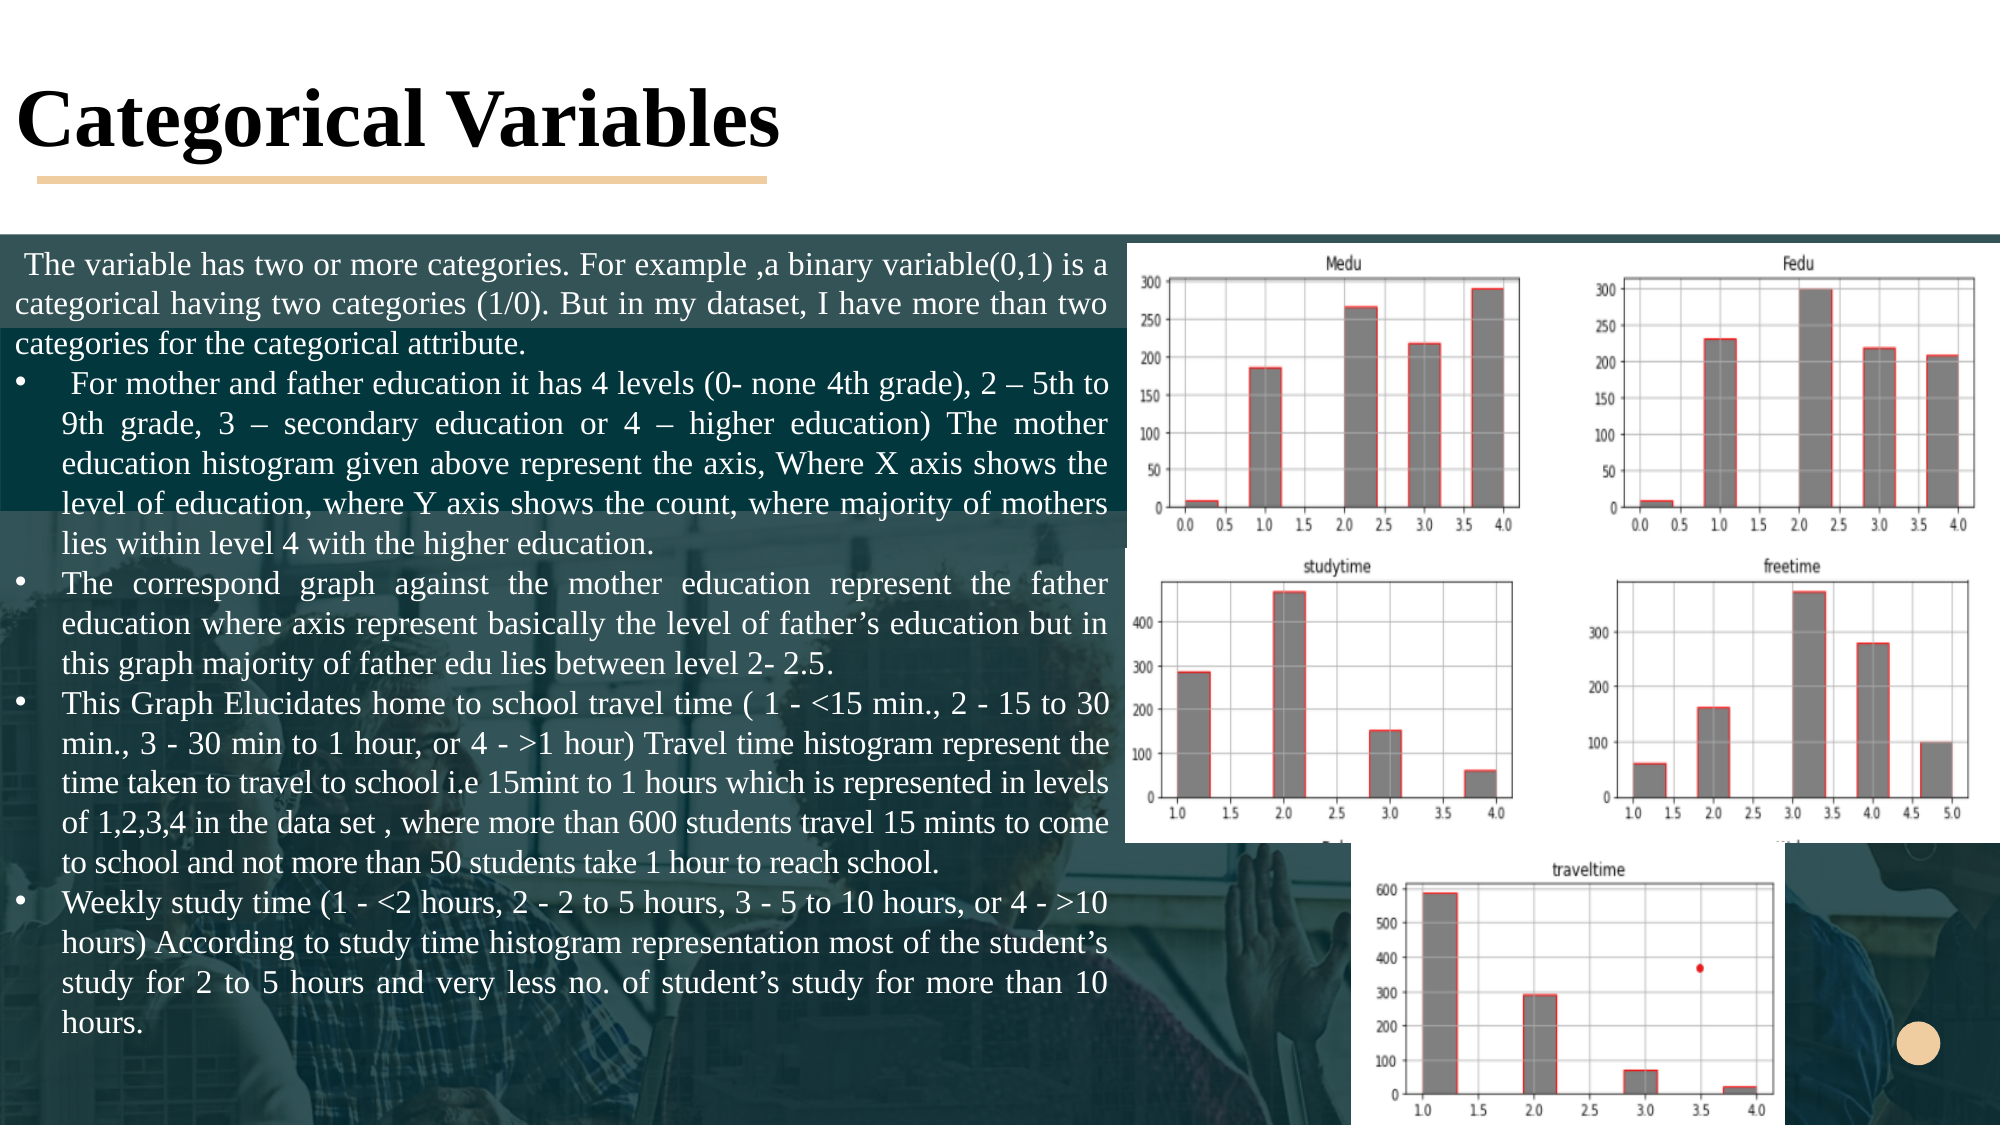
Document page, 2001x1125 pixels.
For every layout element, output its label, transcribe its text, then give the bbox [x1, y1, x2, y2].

title Categorical Variables [0, 0, 1858, 239]
text_box [1125, 234, 2000, 510]
text_box The variable has two or more categories. For example ,a binary variable(0,1) is a categorical having two categories (1/0). But in my dataset, I have more than two categories for the categorical attribute. For mother and father education it has 4 levels (0- none 4th grade), 2 – 5th to 9th grade, 3 – secondary education or 4 – higher education) The mother education histogram given above represent the axis, Where X axis shows the level of education, where Y axis shows the count, where majority of mothers lies within level 4 with the higher education. The correspond graph against the mother education represent the father education where axis represent basically the level of father’s education but in this graph majority of father edu lies between level 2- 2.5. This Graph Elucidates home to school travel time ( 1 - <15 min., 2 - 15 to 30 min., 3 - 30 min to 1 hour, or 4 - >1 hour) Travel time histogram represent the time taken to travel to school i.e 15mint to 1 hours which is represented in levels of 1,2,3,4 in the data set , where more than 600 students travel 15 mints to come to school and not more than 50 students take 1 hour to reach school. Weekly study time (1 - <2 hours, 2 - 2 to 5 hours, 3 - 5 to 10 hours, or 4 - >10 hours) According to study time histogram representation most of the student’s study for 2 to 5 hours and very less no. of student’s study for more than 10 hours. [0, 234, 1125, 510]
picture [0, 243, 2000, 1125]
